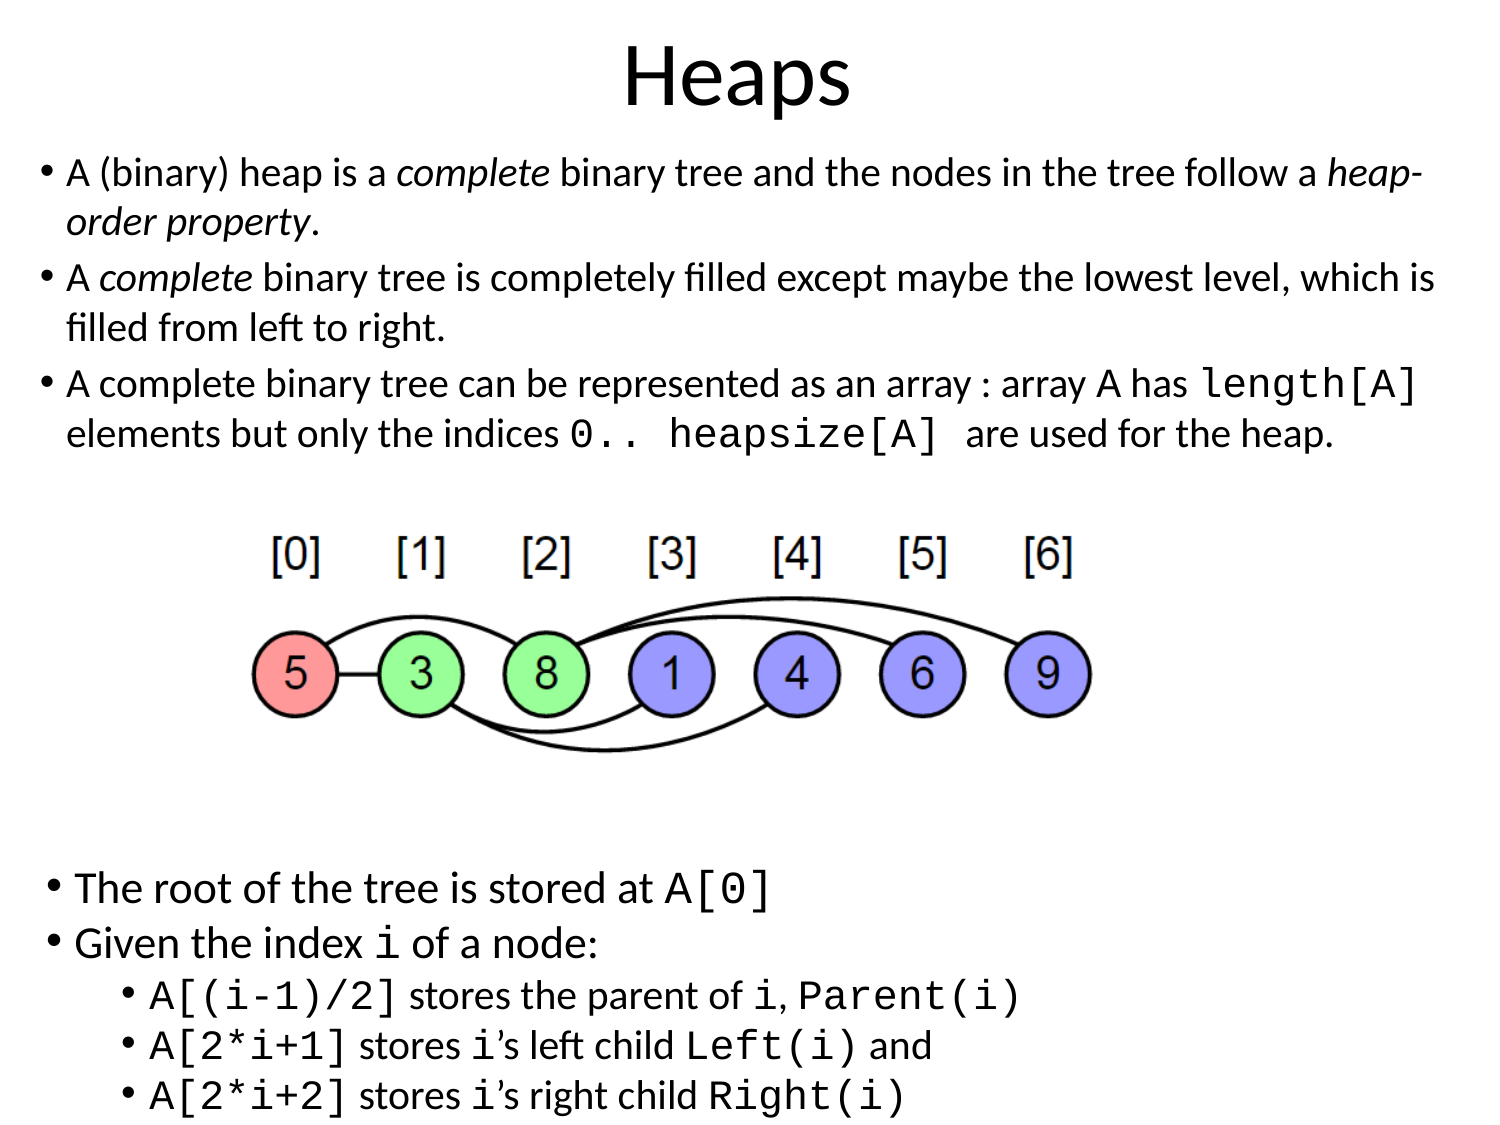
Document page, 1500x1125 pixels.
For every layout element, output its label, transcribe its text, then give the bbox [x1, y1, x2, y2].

list A (binary) heap is a complete binary tree and the nodes in the tree follow a heap-order property. A complete binary tree is completely filled except maybe the lowest level, which is filled from left to right. A complete binary tree can be represented as an array : array A has length[A] elements but only the indices 0.. heapsize[A] are used for the heap. [24, 137, 1475, 500]
text_box The root of the tree is stored at A[0] Given the index i of a node: A[(i-1)/2] stores the parent of i, Parent(i) A[2*i+1] stores i’s left child Left(i) and A[2*i+2] stores i’s right child Right(i) [31, 849, 1482, 1125]
title Heaps [62, 0, 1413, 137]
picture [237, 503, 1162, 776]
